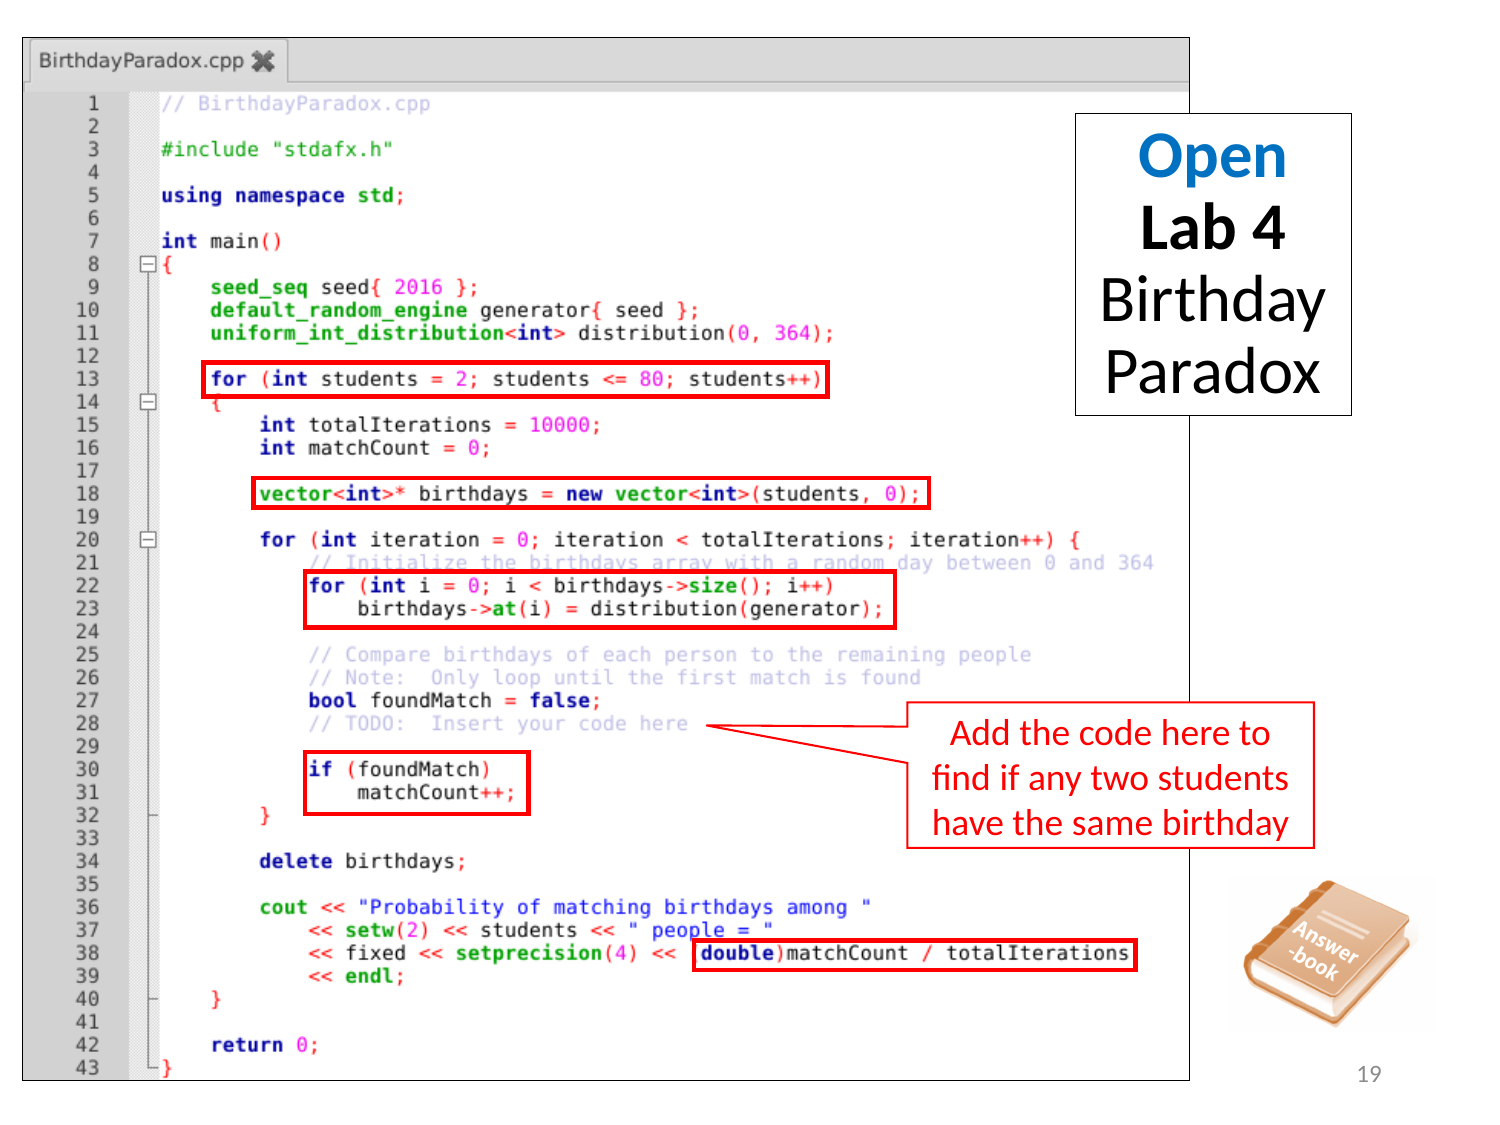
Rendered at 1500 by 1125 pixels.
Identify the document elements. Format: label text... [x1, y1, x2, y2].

slide_number 19 [1059, 1042, 1397, 1103]
text_box Add the code here to find if any two students have the same birthday [1190, 701, 1316, 849]
picture [22, 36, 1190, 1081]
picture [1228, 877, 1436, 1033]
title Open Lab 4 Birthday Paradox [1190, 113, 1352, 416]
